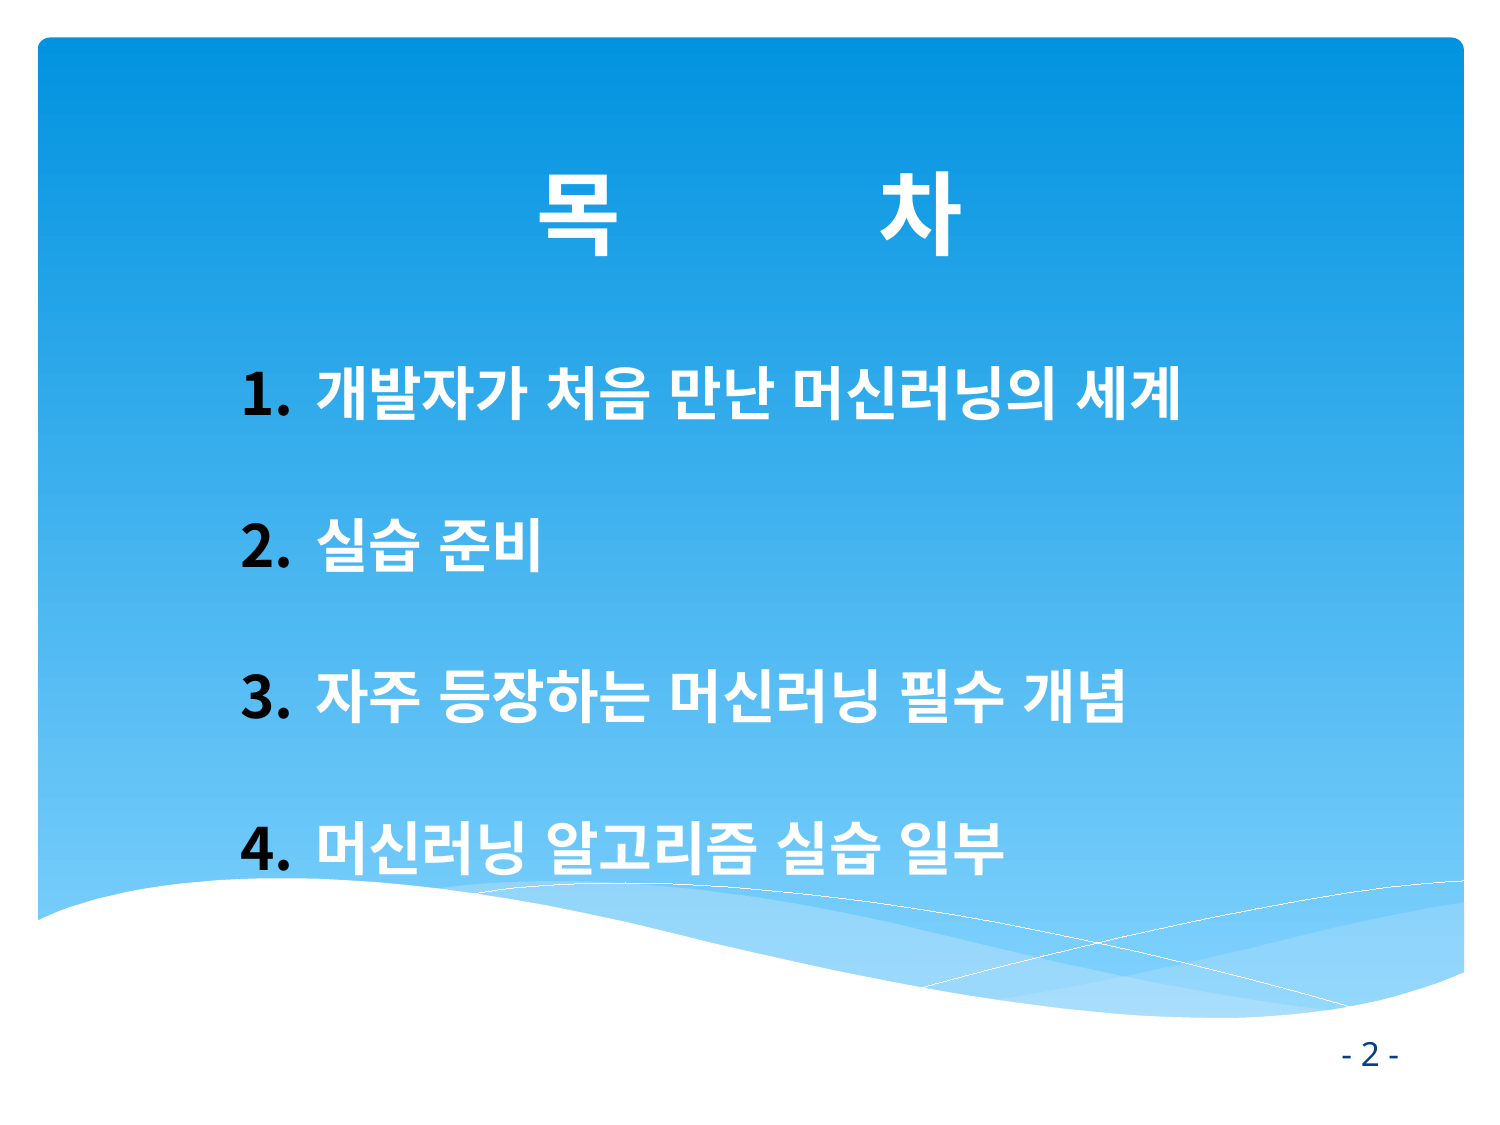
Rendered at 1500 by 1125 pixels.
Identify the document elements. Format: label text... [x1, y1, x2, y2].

title 목 차 [112, 66, 1388, 359]
slide_number - 2 - [1275, 1025, 1466, 1086]
subtitle 개발자가 처음 만난 머신러닝의 세계 실습 준비 자주 등장하는 머신러닝 필수 개념 머신러닝 알고리즘 실습 일부 [225, 314, 1275, 855]
